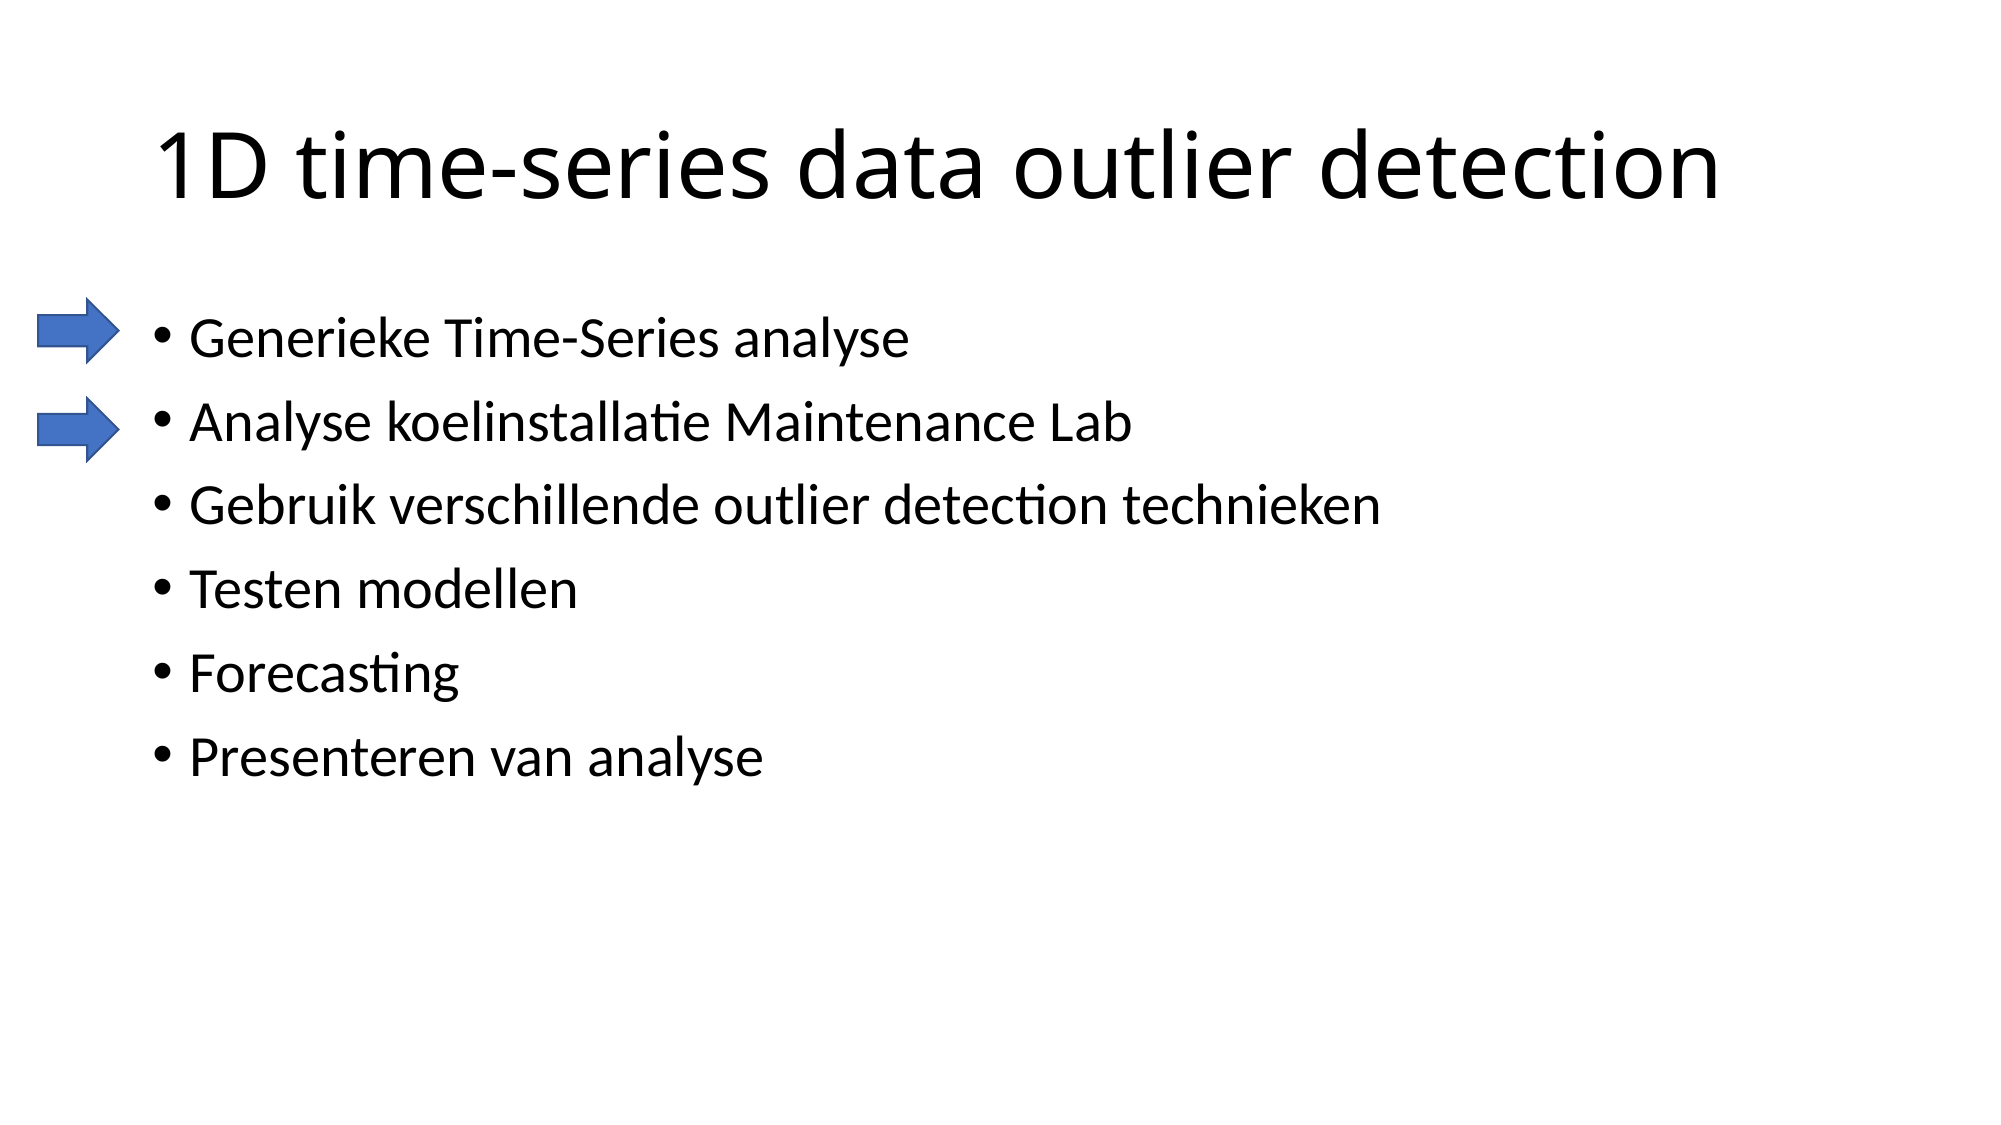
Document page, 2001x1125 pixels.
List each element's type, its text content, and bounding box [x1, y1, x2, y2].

text_box [37, 395, 120, 464]
list Generieke Time-Series analyse Analyse koelinstallatie Maintenance Lab Gebruik verschillende outlier detection technieken Testen modellen Forecasting Presenteren van analyse [137, 299, 1863, 1014]
title 1D time-series data outlier detection [137, 59, 1863, 278]
text_box [37, 296, 120, 365]
